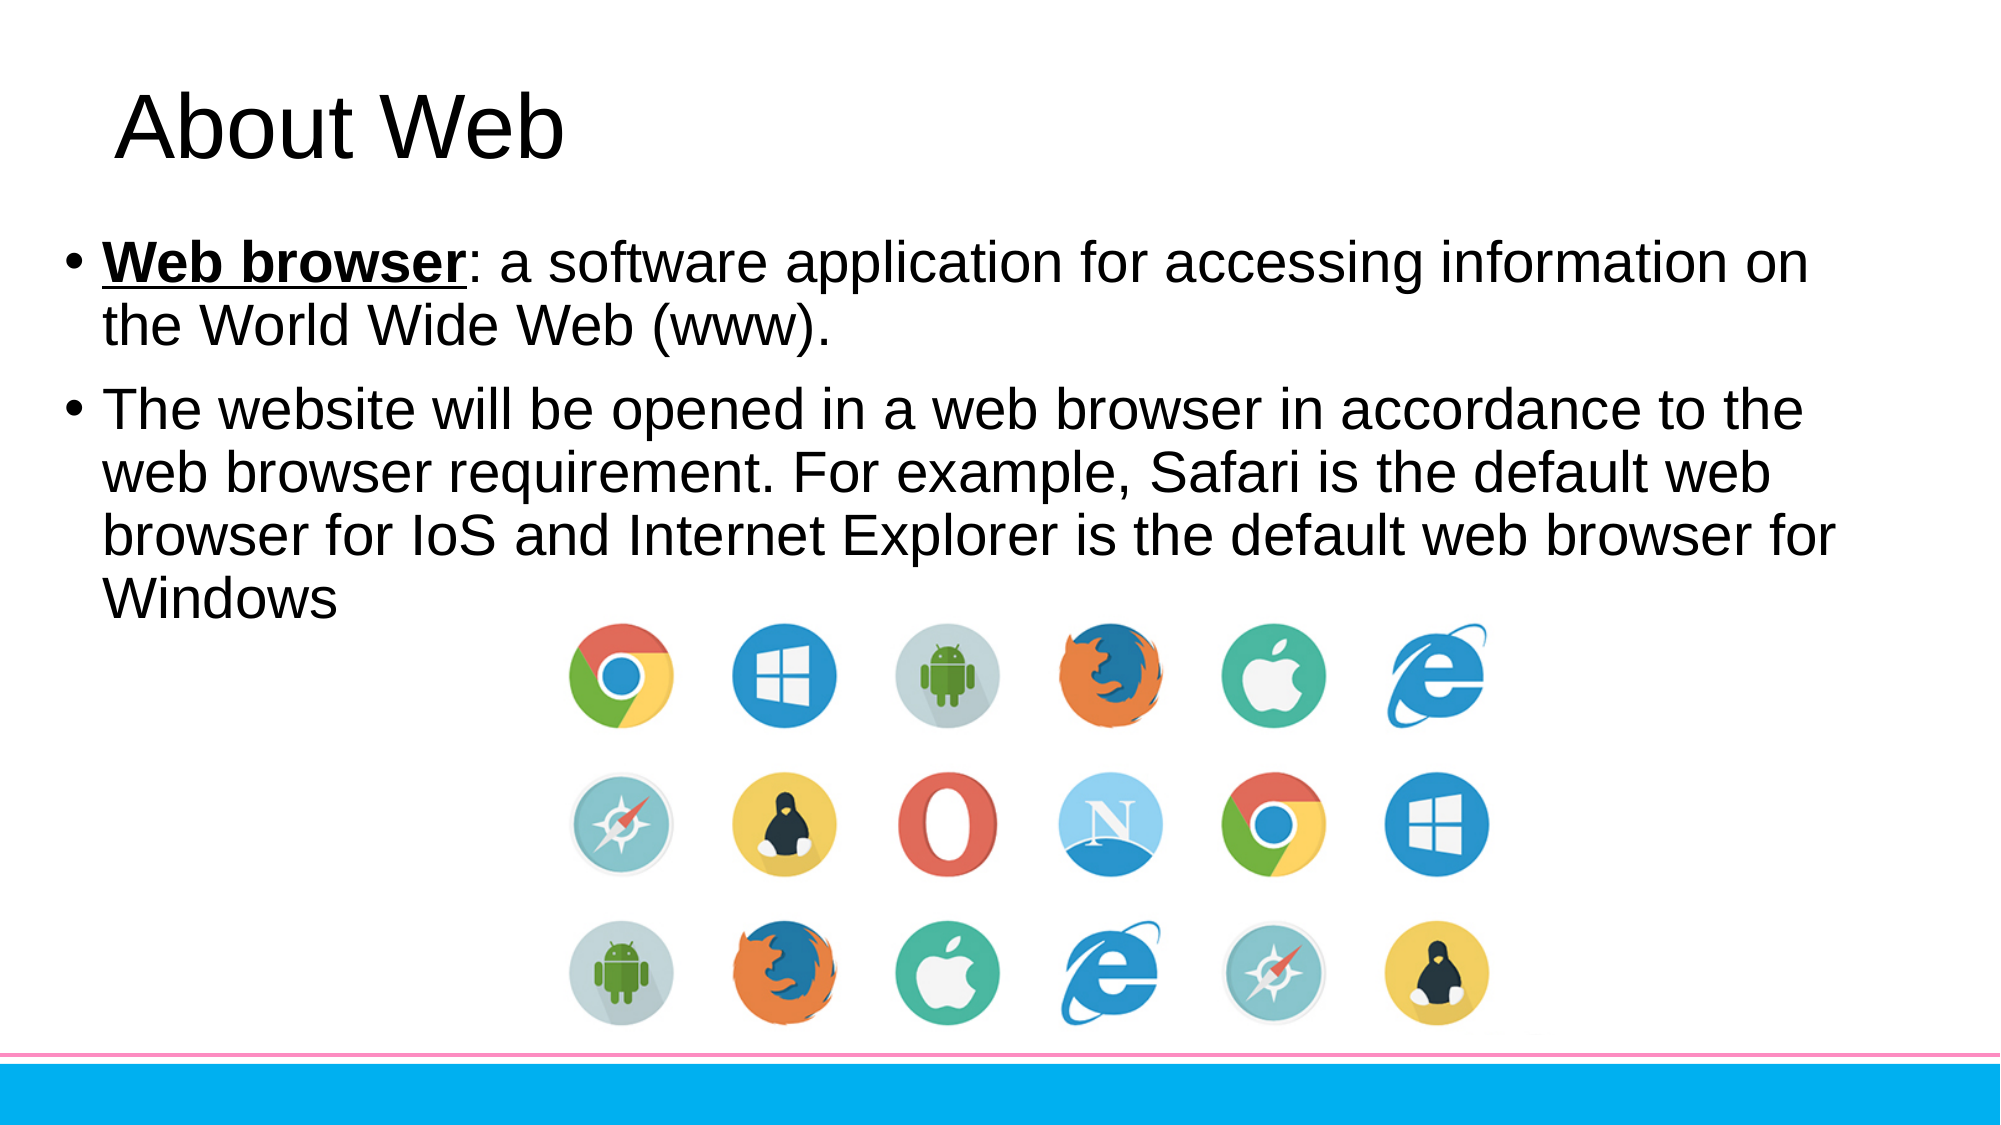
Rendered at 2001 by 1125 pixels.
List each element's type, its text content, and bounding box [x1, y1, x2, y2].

picture [465, 608, 1579, 1035]
list Web browser: a software application for accessing information on the World Wide Web (www). The website will be opened in a web browser in accordance to the web browser requirement. For example, Safari is the default web browser for IoS and Internet Explorer is the default web browser for Windows [50, 224, 1900, 1075]
title About Web [99, 72, 1900, 188]
